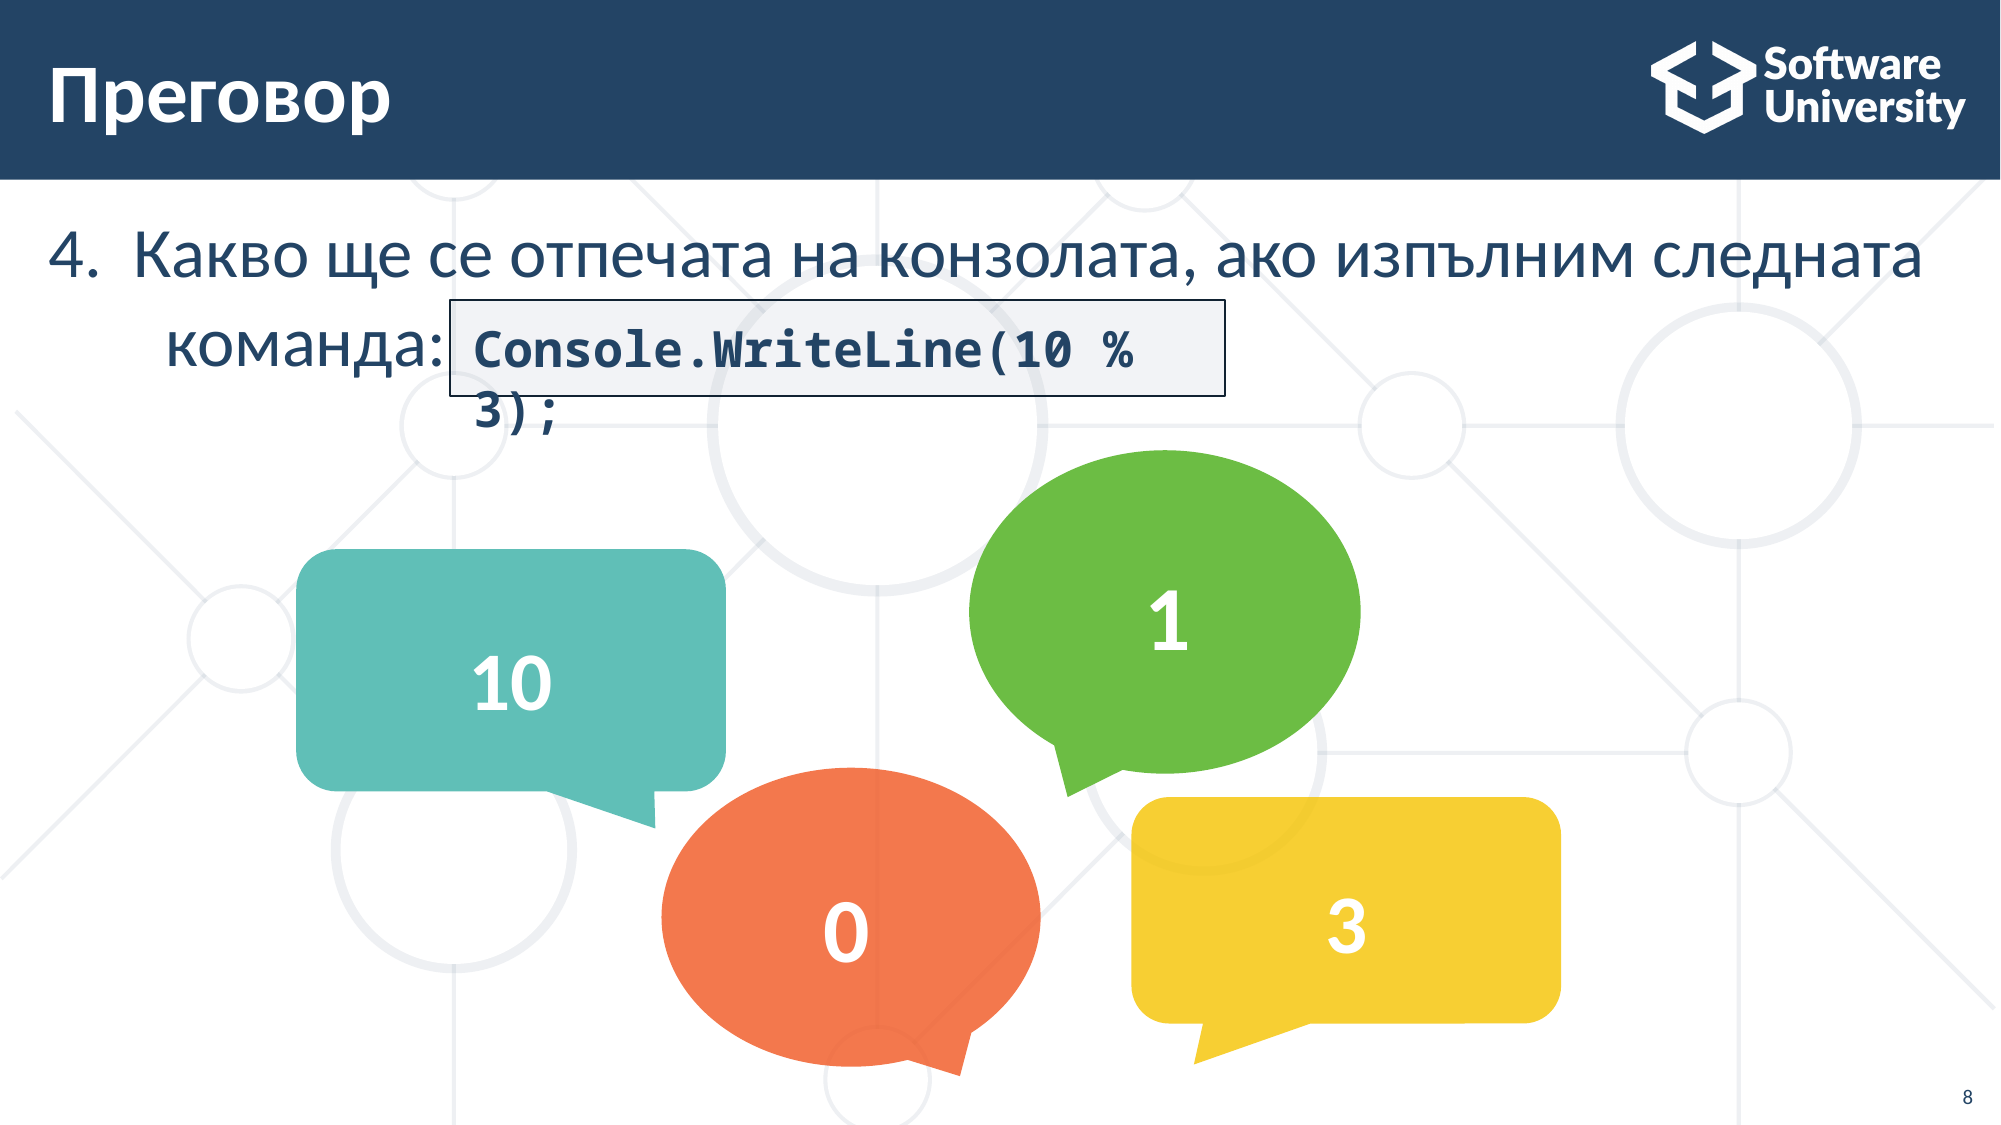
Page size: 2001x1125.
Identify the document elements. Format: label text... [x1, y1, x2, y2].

text_box 8 [1927, 1067, 1989, 1117]
picture [1651, 41, 1966, 134]
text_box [661, 767, 1041, 1067]
list Какво ще се отпечата на конзолата, ако изпълним следната команда: [31, 196, 1969, 1109]
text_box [295, 548, 727, 792]
title Преговор [31, 16, 1625, 162]
list Console.WriteLine(10 % 3); [449, 299, 1226, 397]
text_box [968, 449, 1361, 774]
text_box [1131, 796, 1562, 1024]
